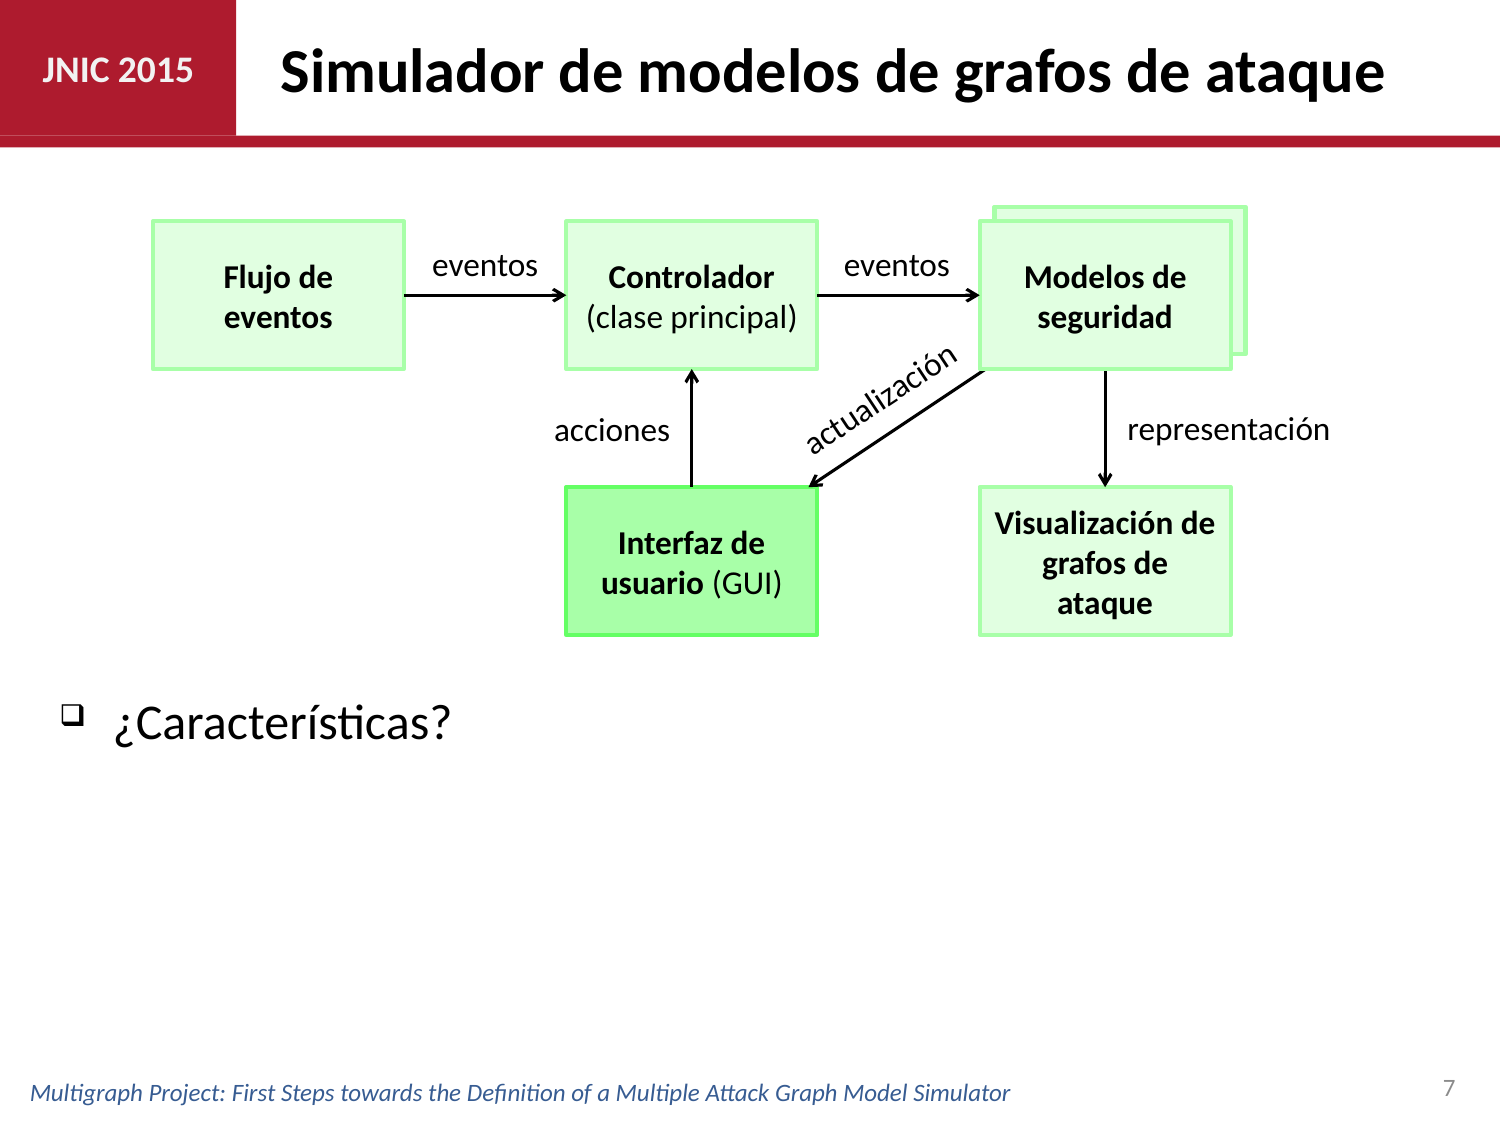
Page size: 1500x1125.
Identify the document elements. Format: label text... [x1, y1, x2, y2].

text_box Multigraph Project: First Steps towards the Definition of a Multiple Attack Graph Model Simulator [0, 1069, 1500, 1114]
list ¿Características? [44, 191, 1456, 1049]
title Simulador de modelos de grafos de ataque [265, 0, 1441, 136]
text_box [152, 206, 1348, 635]
